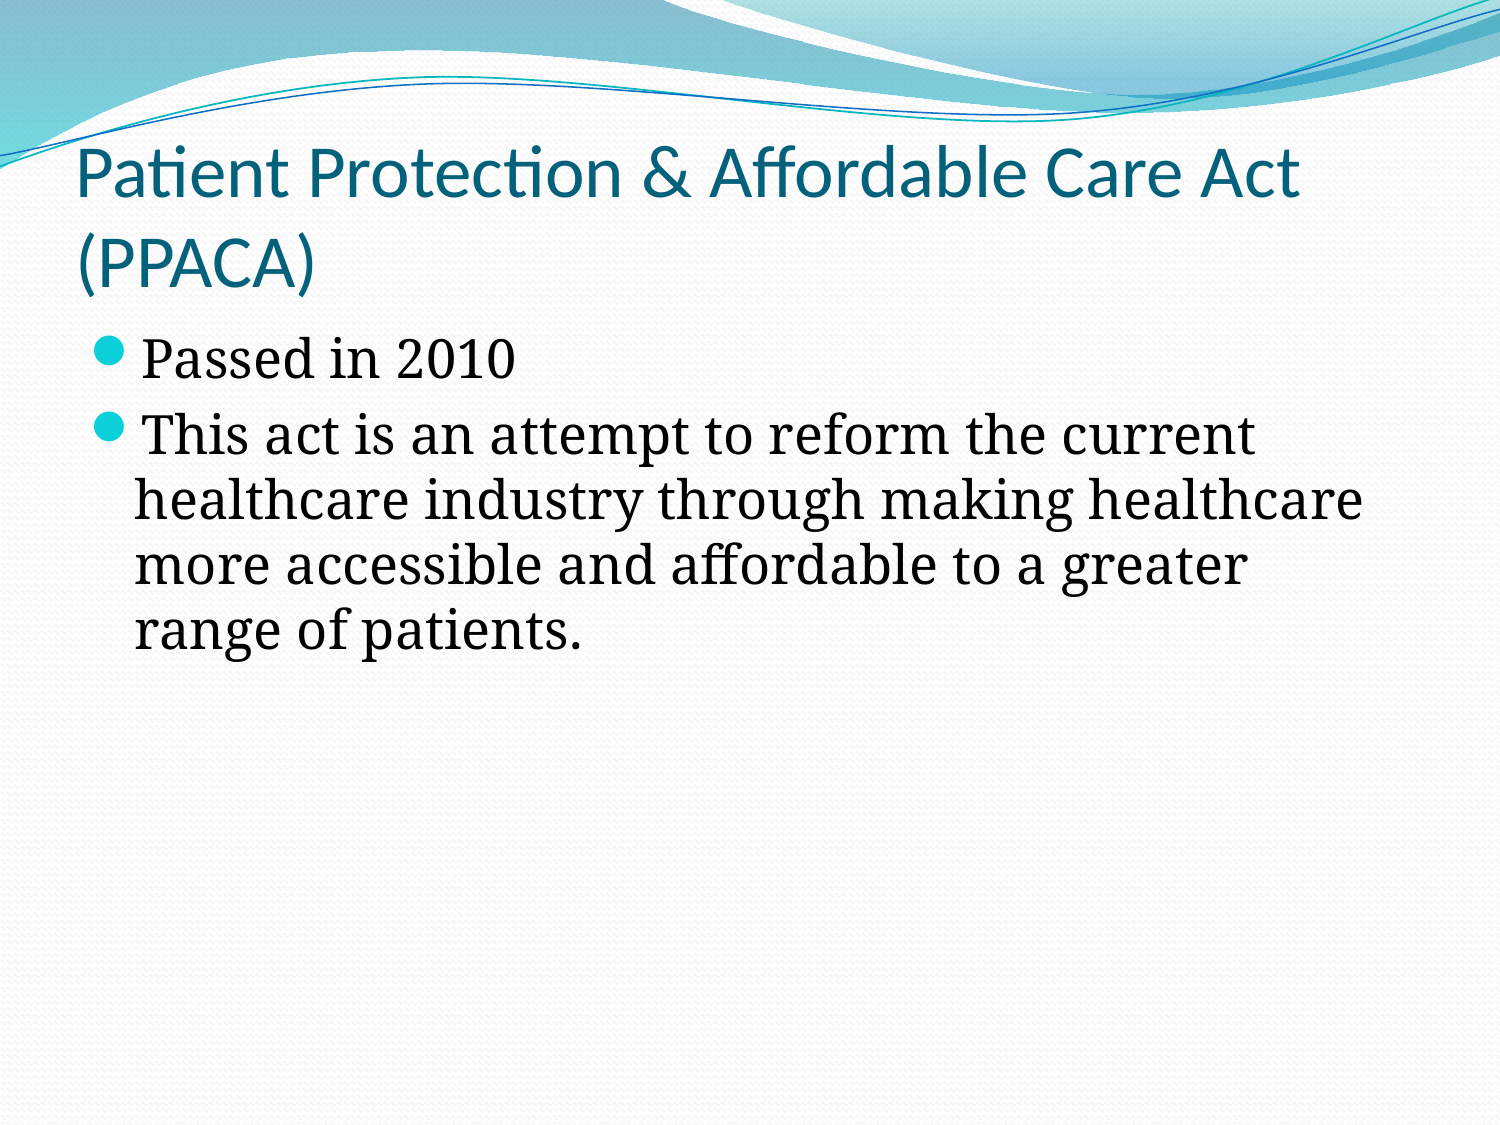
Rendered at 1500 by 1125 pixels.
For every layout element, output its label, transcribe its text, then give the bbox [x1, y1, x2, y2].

list Passed in 2010 This act is an attempt to reform the current healthcare industry through making healthcare more accessible and affordable to a greater range of patients. [75, 317, 1425, 1038]
title Patient Protection & Affordable Care Act (PPACA) [75, 115, 1425, 303]
